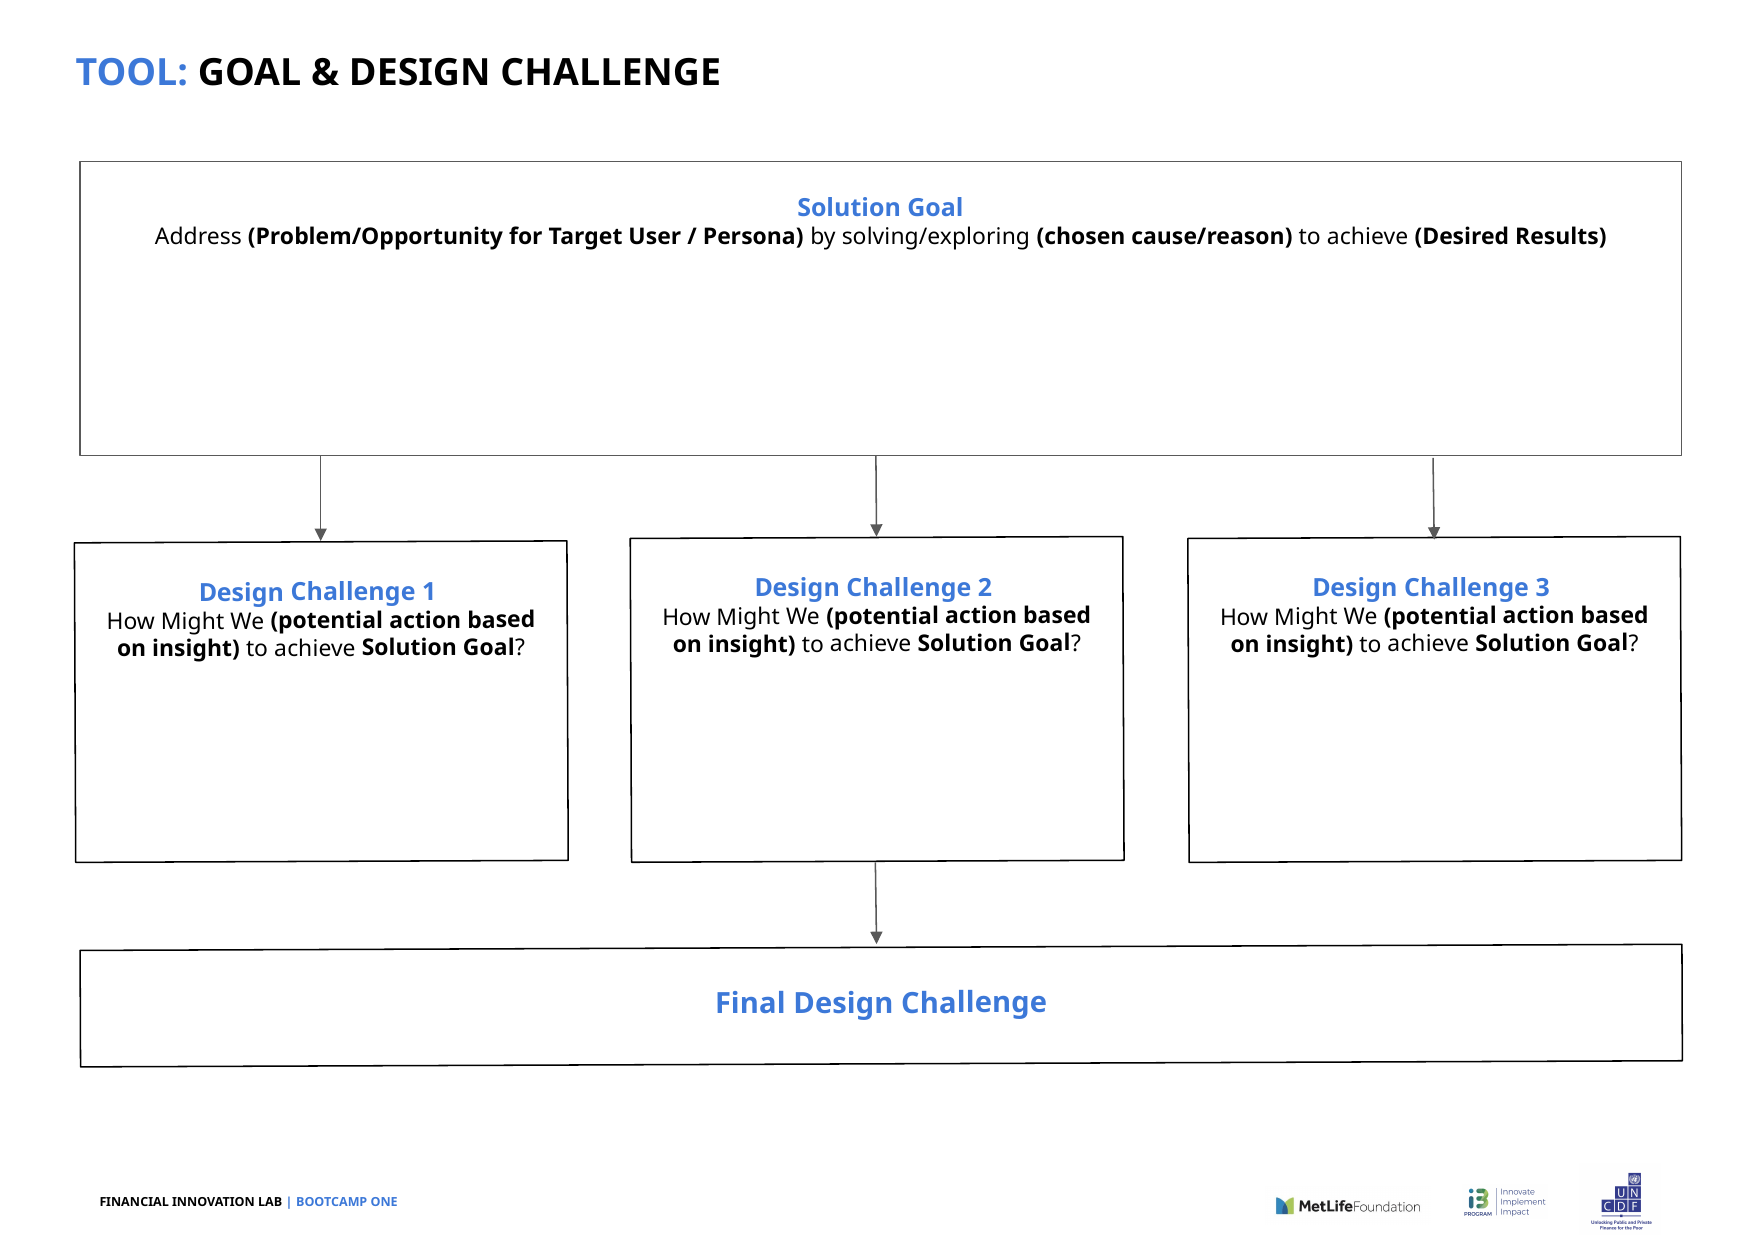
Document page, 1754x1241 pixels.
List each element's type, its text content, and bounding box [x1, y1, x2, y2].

title TOOL: GOAL & DESIGN CHALLENGE [56, 48, 866, 113]
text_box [0, 1163, 1754, 1241]
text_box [74, 161, 1683, 1068]
